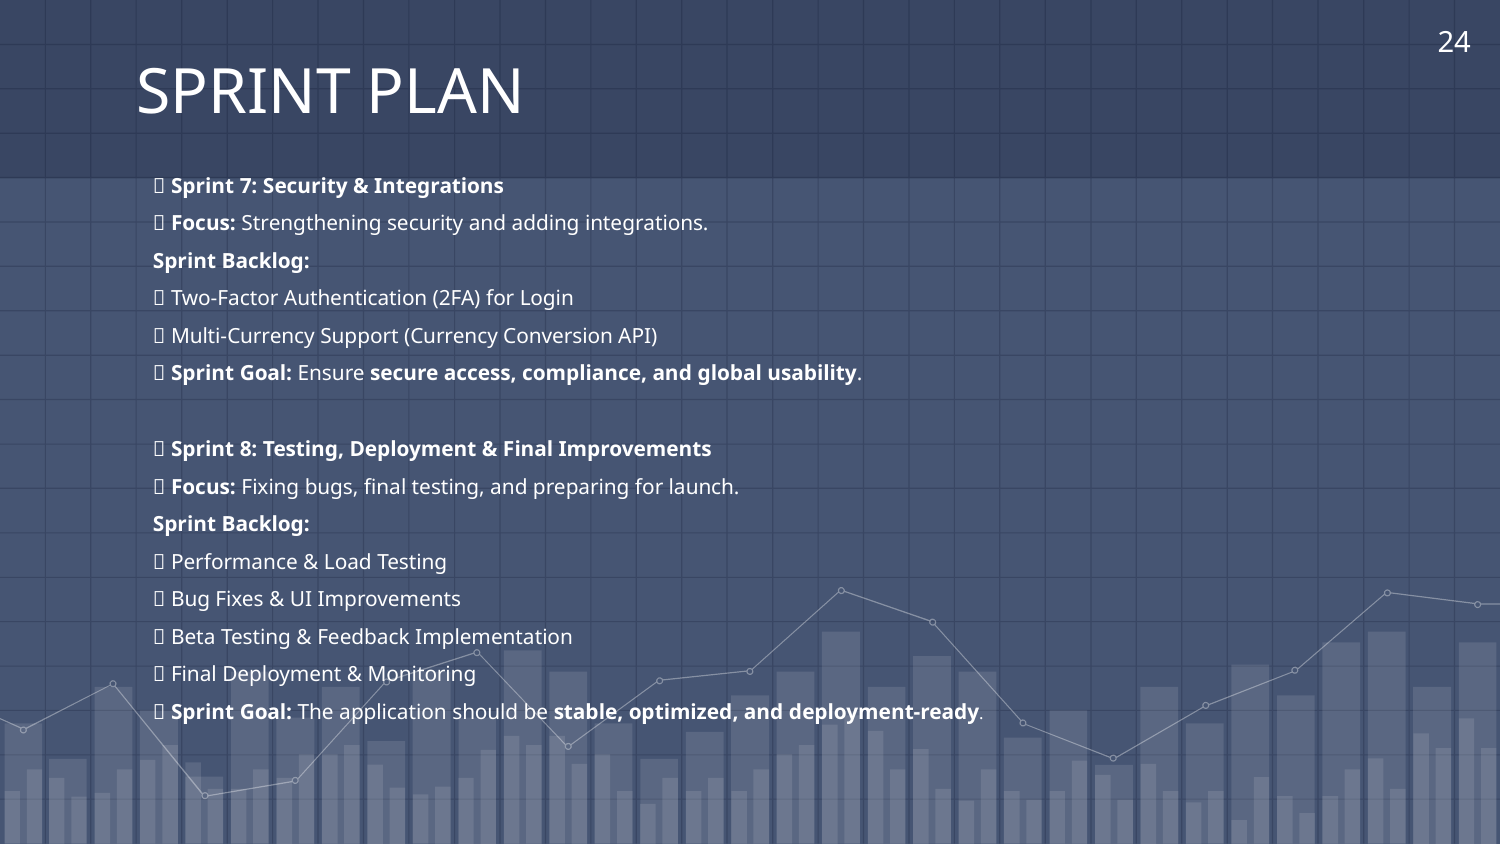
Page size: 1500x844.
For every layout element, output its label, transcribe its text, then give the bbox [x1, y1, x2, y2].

title SPRINT PLAN [121, 0, 1383, 141]
list 📍 Sprint 7: Security & Integrations 📆 Focus: Strengthening security and adding integrations. Sprint Backlog: ✅ Two-Factor Authentication (2FA) for Login ✅ Multi-Currency Support (Currency Conversion API) 🎯 Sprint Goal: Ensure secure access, compliance, and global usability. 📍 Sprint 8: Testing, Deployment & Final Improvements 📆 Focus: Fixing bugs, final testing, and preparing for launch. Sprint Backlog: ✅ Performance & Load Testing ✅ Bug Fixes & UI Improvements ✅ Beta Testing & Feedback Implementation ✅ Final Deployment & Monitoring 🎯 Sprint Goal: The application should be stable, optimized, and deployment-ready. [121, 157, 1383, 720]
slide_number 24 [1408, 0, 1500, 88]
